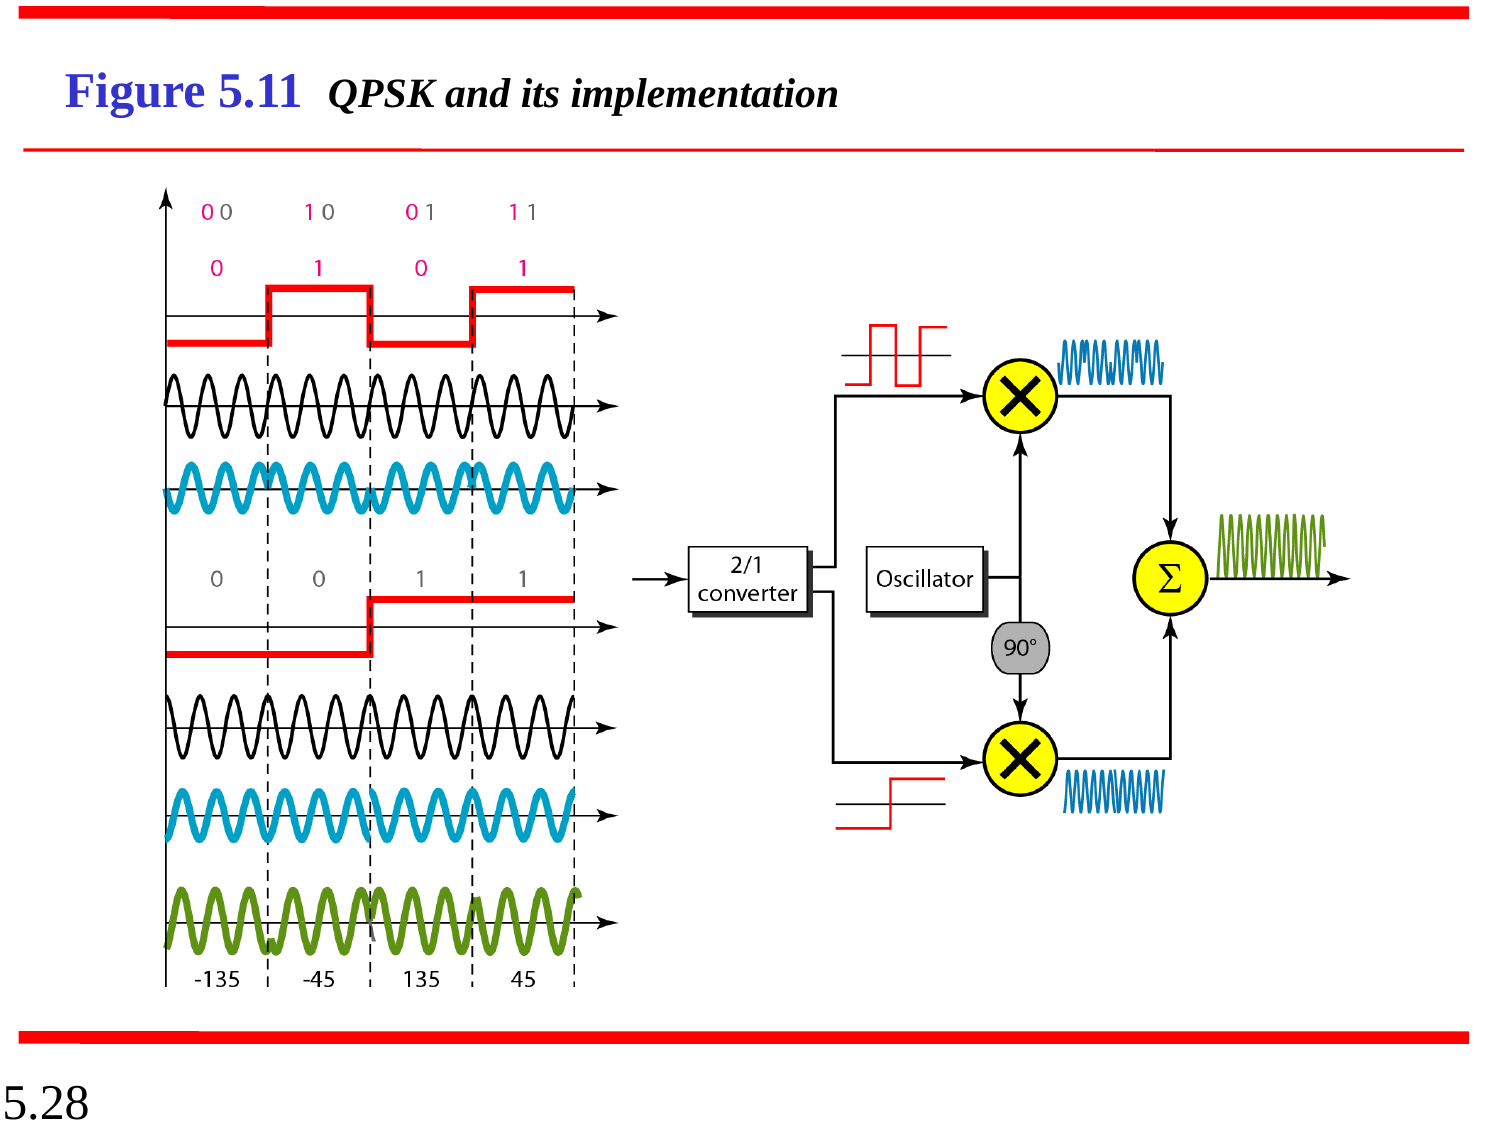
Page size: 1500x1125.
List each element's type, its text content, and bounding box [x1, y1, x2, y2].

picture [159, 187, 1351, 994]
text_box Figure 5.11 QPSK and its implementation [50, 49, 855, 126]
slide_number 5.28 [0, 1062, 300, 1125]
